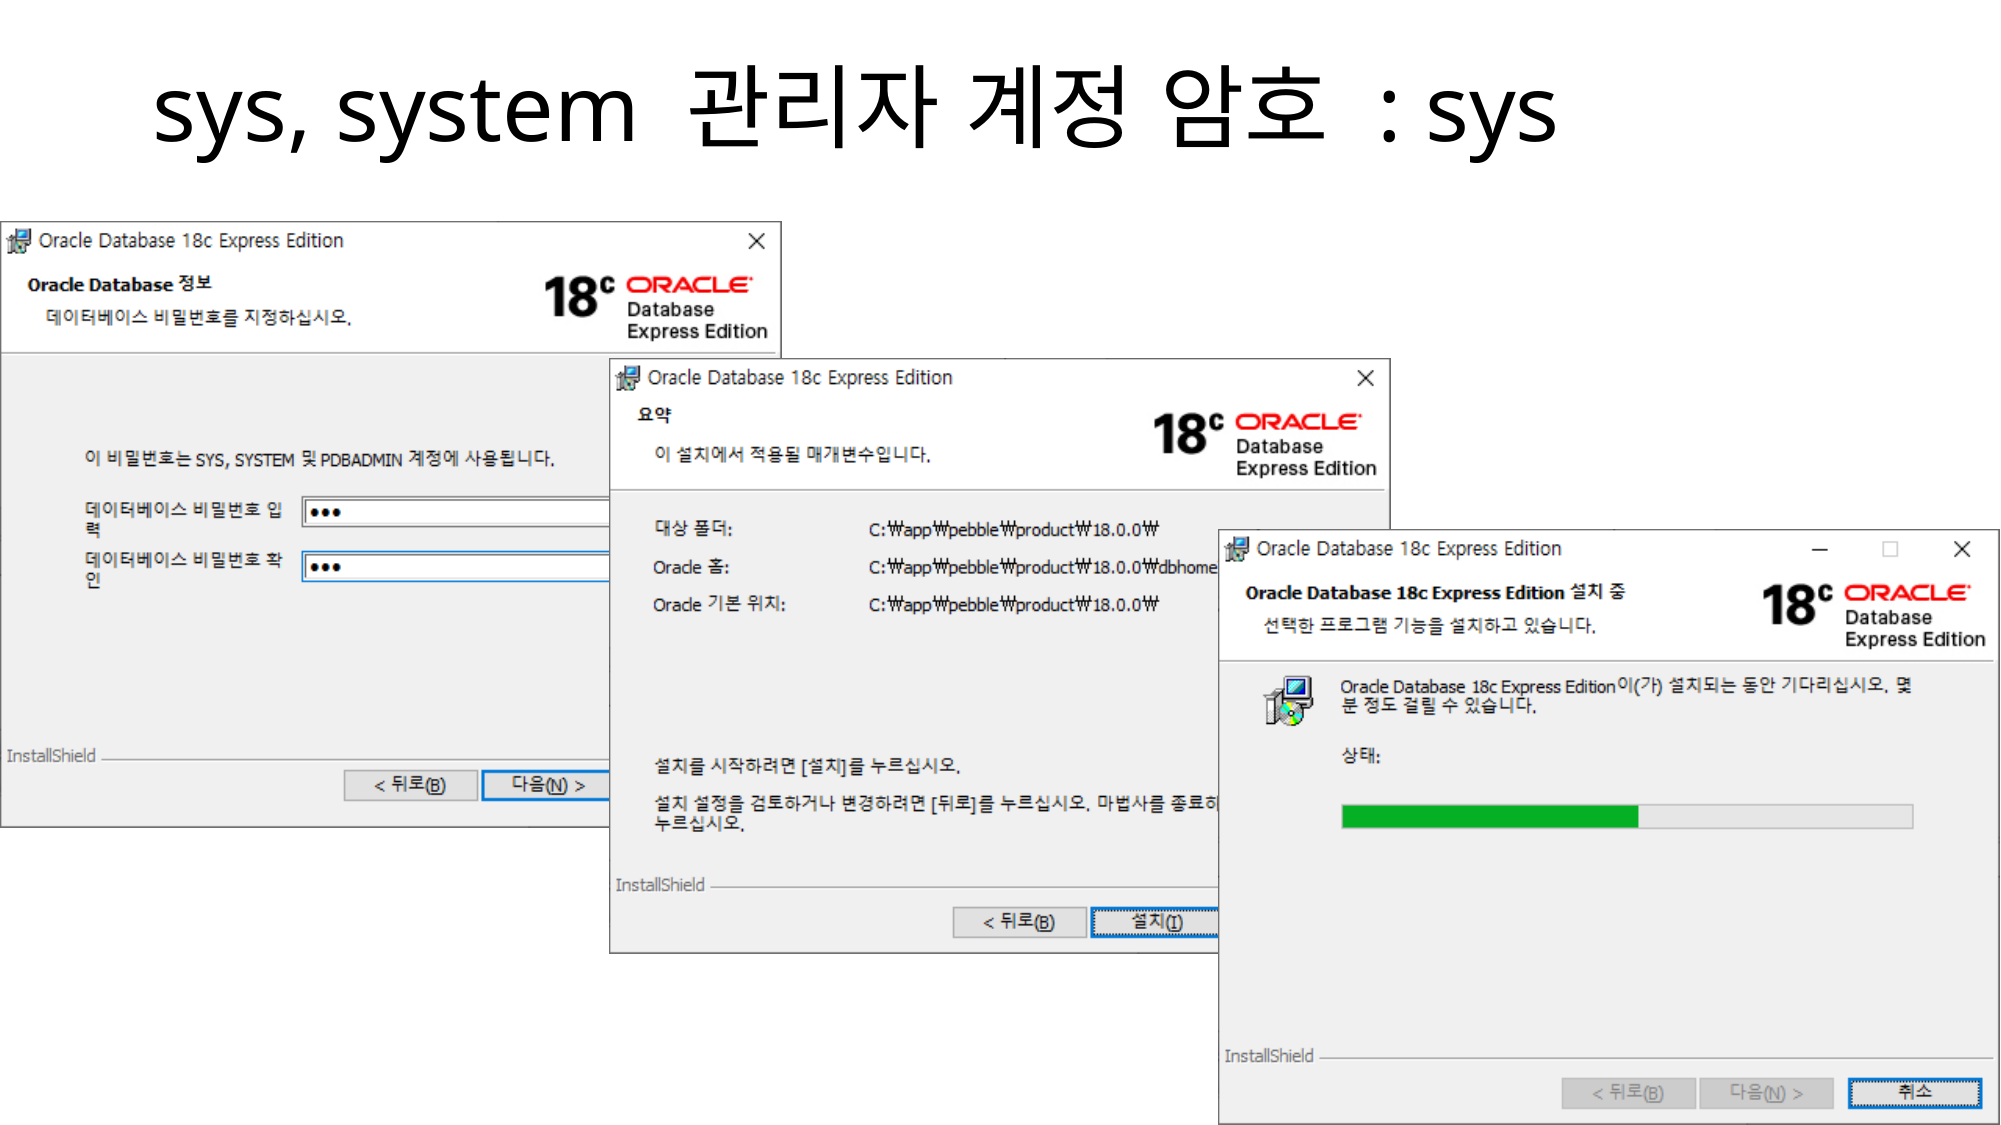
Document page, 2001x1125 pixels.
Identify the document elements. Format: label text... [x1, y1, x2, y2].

picture [0, 221, 2000, 1125]
title sys, system 관리자 계정 암호 : sys [137, 3, 1863, 221]
